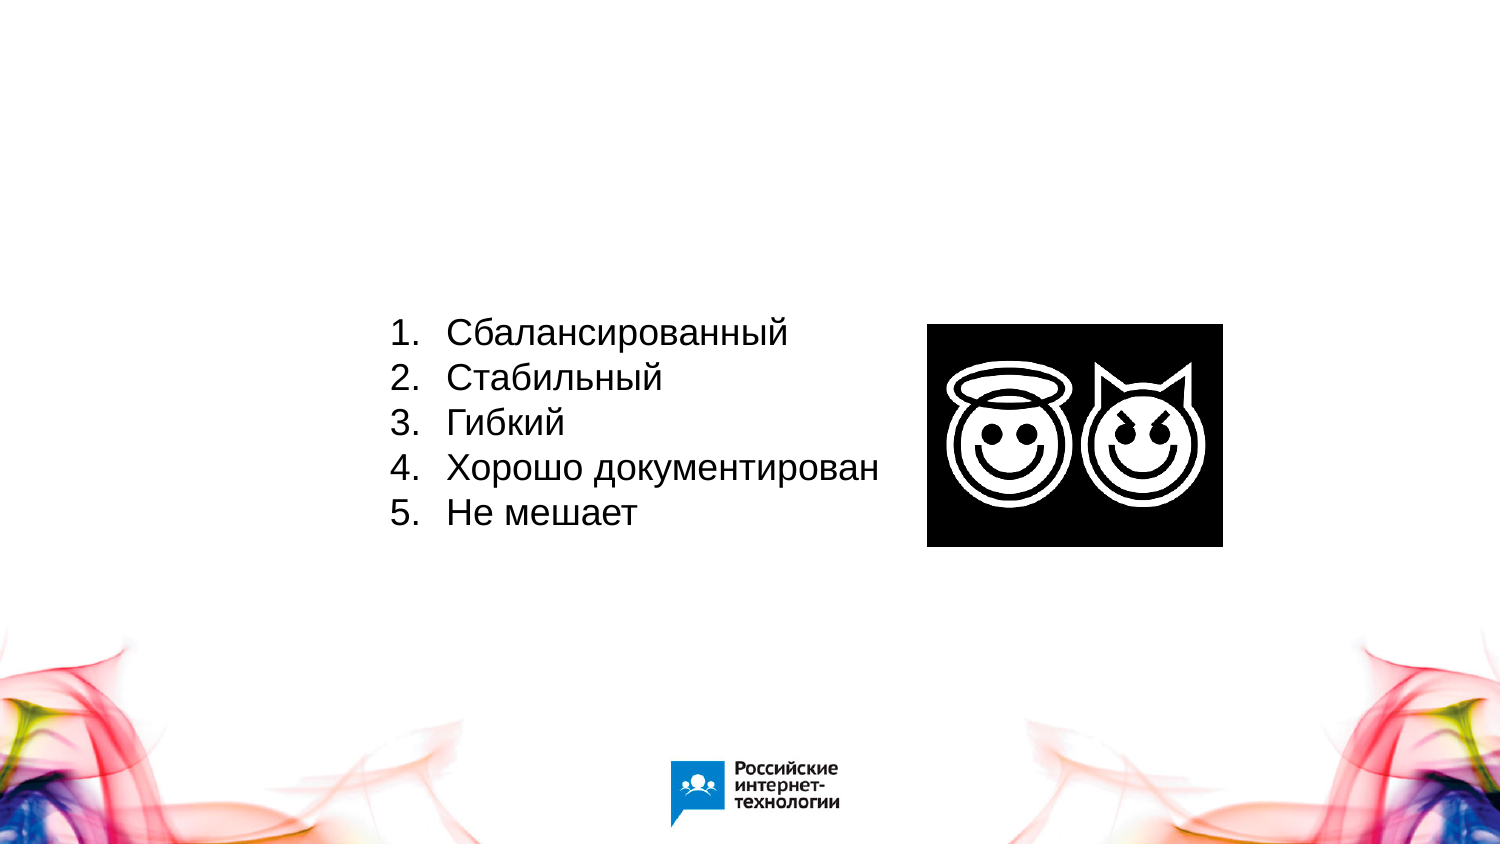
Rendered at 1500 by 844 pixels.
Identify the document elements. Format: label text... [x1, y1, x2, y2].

picture [0, 0, 1500, 844]
text_box Сбалансированный Стабильный Гибкий Хорошо документирован Не мешает [374, 300, 1125, 541]
